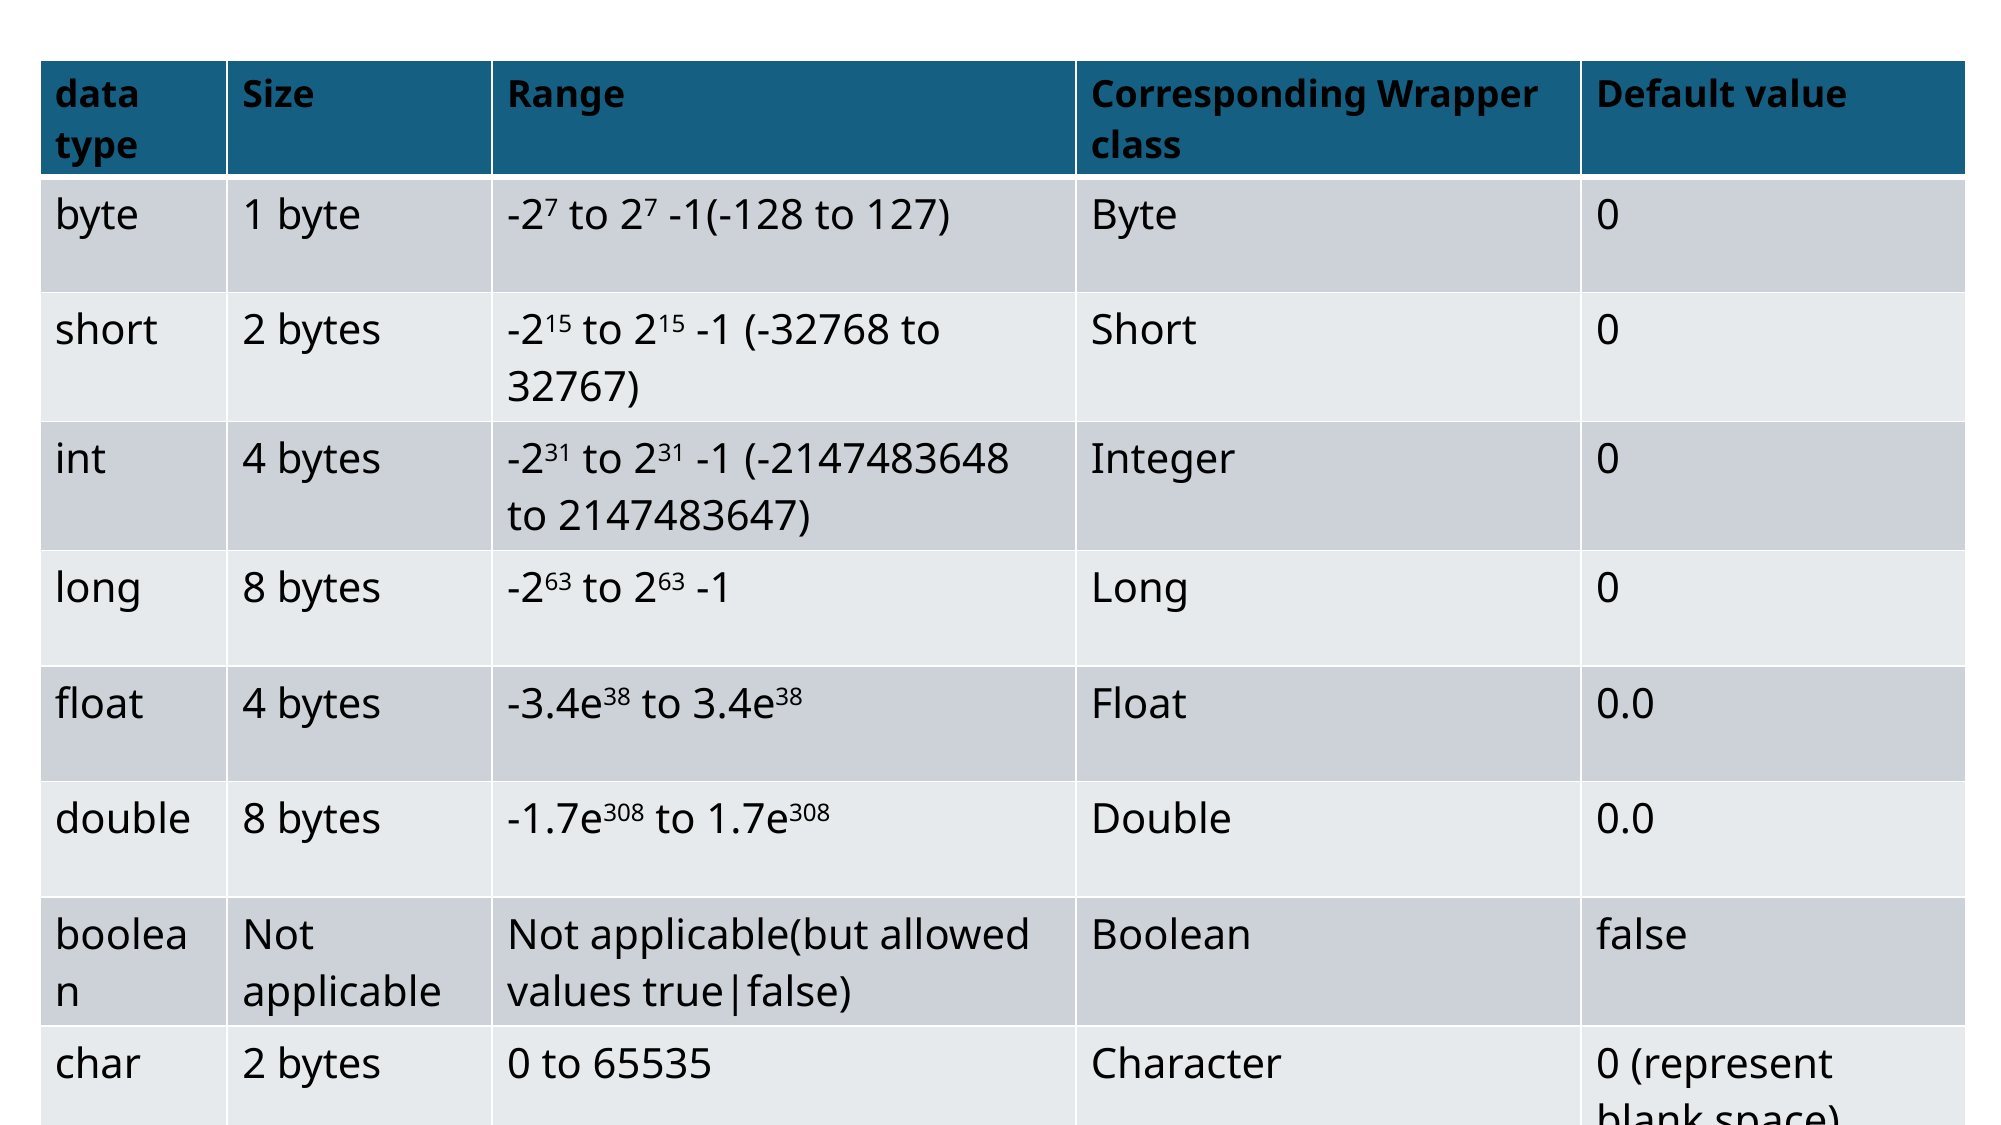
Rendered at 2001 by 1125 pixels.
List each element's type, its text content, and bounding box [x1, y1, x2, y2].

table_header Size [228, 61, 491, 174]
table_cell boolean [41, 898, 226, 1025]
table_header Range [493, 61, 1075, 174]
table_cell -215 to 215 -1 (-32768 to 32767) [493, 293, 1075, 421]
table_cell 0.0 [1582, 782, 1965, 896]
table_cell 1 byte [228, 180, 491, 292]
table_cell 8 bytes [228, 782, 491, 896]
table_cell -1.7e308 to 1.7e308 [493, 782, 1075, 896]
table_cell 4 bytes [228, 667, 491, 781]
table_cell 0 (represent blank space) [1582, 1027, 1965, 1125]
table_cell int [41, 422, 226, 550]
table_cell false [1582, 898, 1965, 1025]
table_cell 0 [1582, 180, 1965, 292]
table_cell 8 bytes [228, 551, 491, 665]
table_cell Not applicable [228, 898, 491, 1025]
table_cell Byte [1077, 180, 1580, 292]
table_cell Long [1077, 551, 1580, 665]
table_cell Not applicable(but allowed values true|false) [493, 898, 1075, 1025]
table_cell 0.0 [1582, 667, 1965, 781]
table_cell byte [41, 180, 226, 292]
table_cell short [41, 293, 226, 421]
table_header data type [41, 61, 226, 174]
table_cell Float [1077, 667, 1580, 781]
table_cell -3.4e38 to 3.4e38 [493, 667, 1075, 781]
table_cell 0 to 65535 [493, 1027, 1075, 1125]
table_cell Double [1077, 782, 1580, 896]
table_cell long [41, 551, 226, 665]
table_header Corresponding Wrapper class [1077, 61, 1580, 174]
table_cell float [41, 667, 226, 781]
table_cell double [41, 782, 226, 896]
table_cell 0 [1582, 422, 1965, 550]
table_cell Character [1077, 1027, 1580, 1125]
table_cell 4 bytes [228, 422, 491, 550]
table_header Default value [1582, 61, 1965, 174]
table_cell -27 to 27 -1(-128 to 127) [493, 180, 1075, 292]
table_cell -231 to 231 -1 (-2147483648 to 2147483647) [493, 422, 1075, 550]
table_cell 2 bytes [228, 293, 491, 421]
table_cell Short [1077, 293, 1580, 421]
table_cell char [41, 1027, 226, 1125]
table_cell 0 [1582, 293, 1965, 421]
table_cell 2 bytes [228, 1027, 491, 1125]
table_cell Boolean [1077, 898, 1580, 1025]
table_cell Integer [1077, 422, 1580, 550]
table_cell -263 to 263 -1 [493, 551, 1075, 665]
table_cell 0 [1582, 551, 1965, 665]
